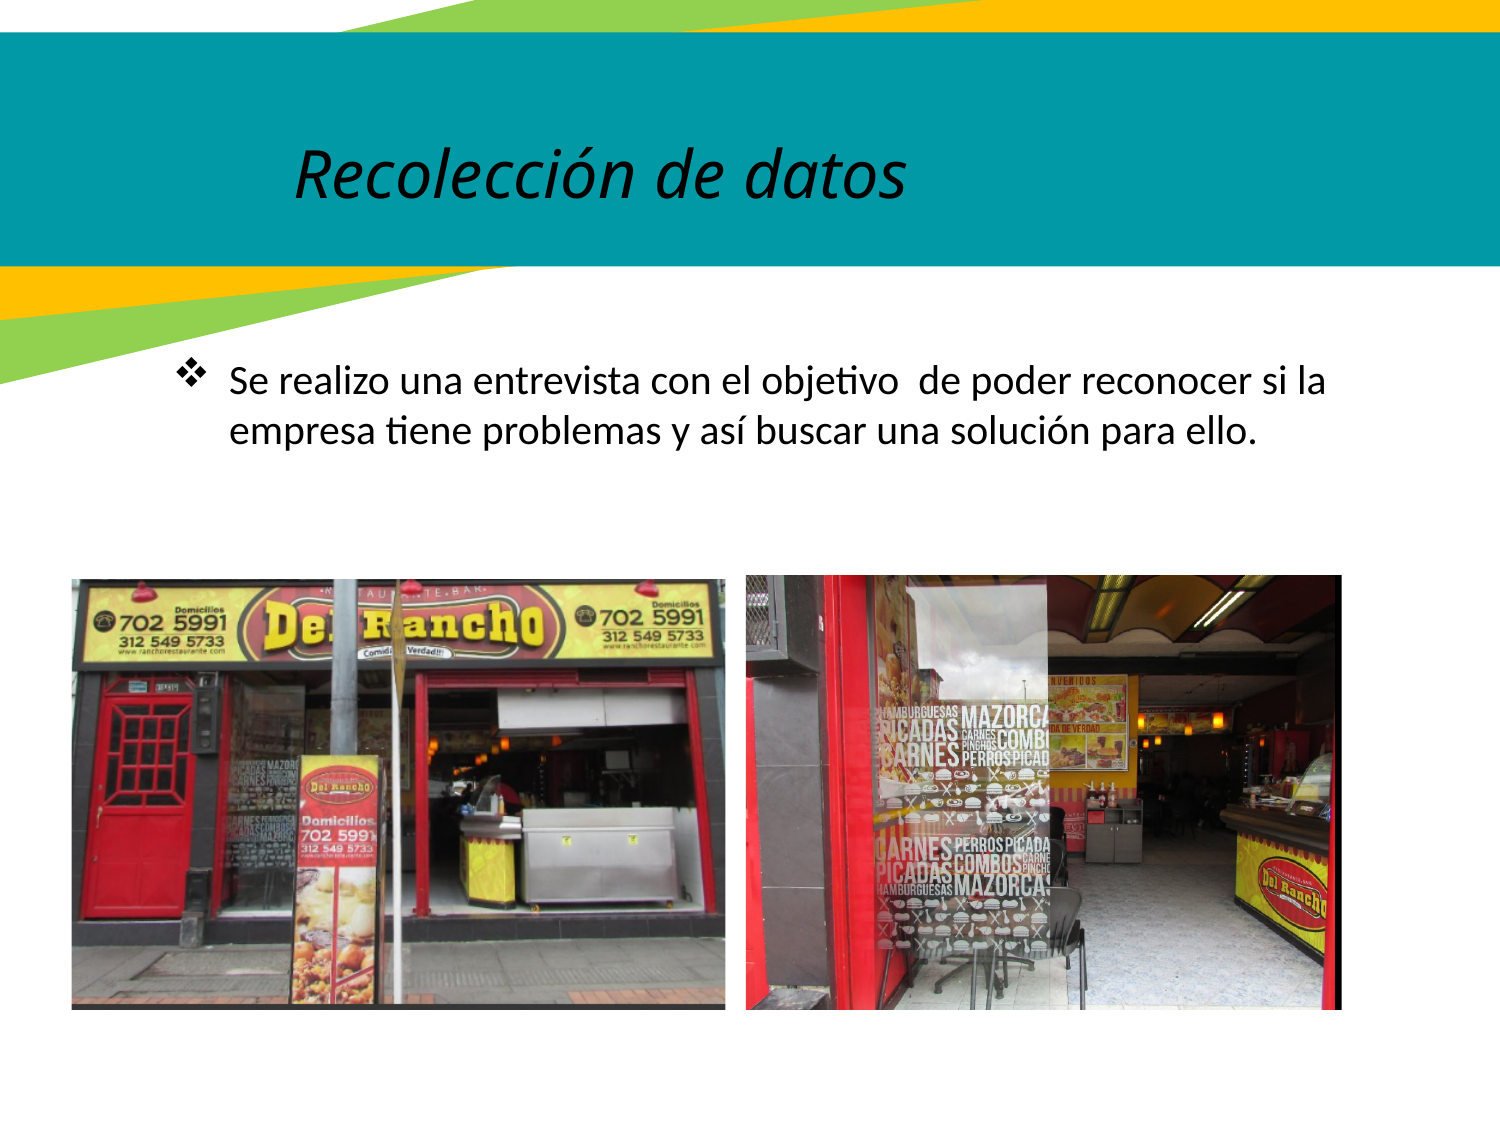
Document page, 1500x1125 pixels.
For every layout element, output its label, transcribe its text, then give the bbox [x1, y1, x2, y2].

picture [71, 579, 726, 1010]
text_box Recolección de datos [71, 116, 1131, 227]
text_box Se realizo una entrevista con el objetivo de poder reconocer si la empresa tiene problemas y así buscar una solución para ello. [158, 345, 1373, 697]
picture [745, 574, 1342, 1010]
